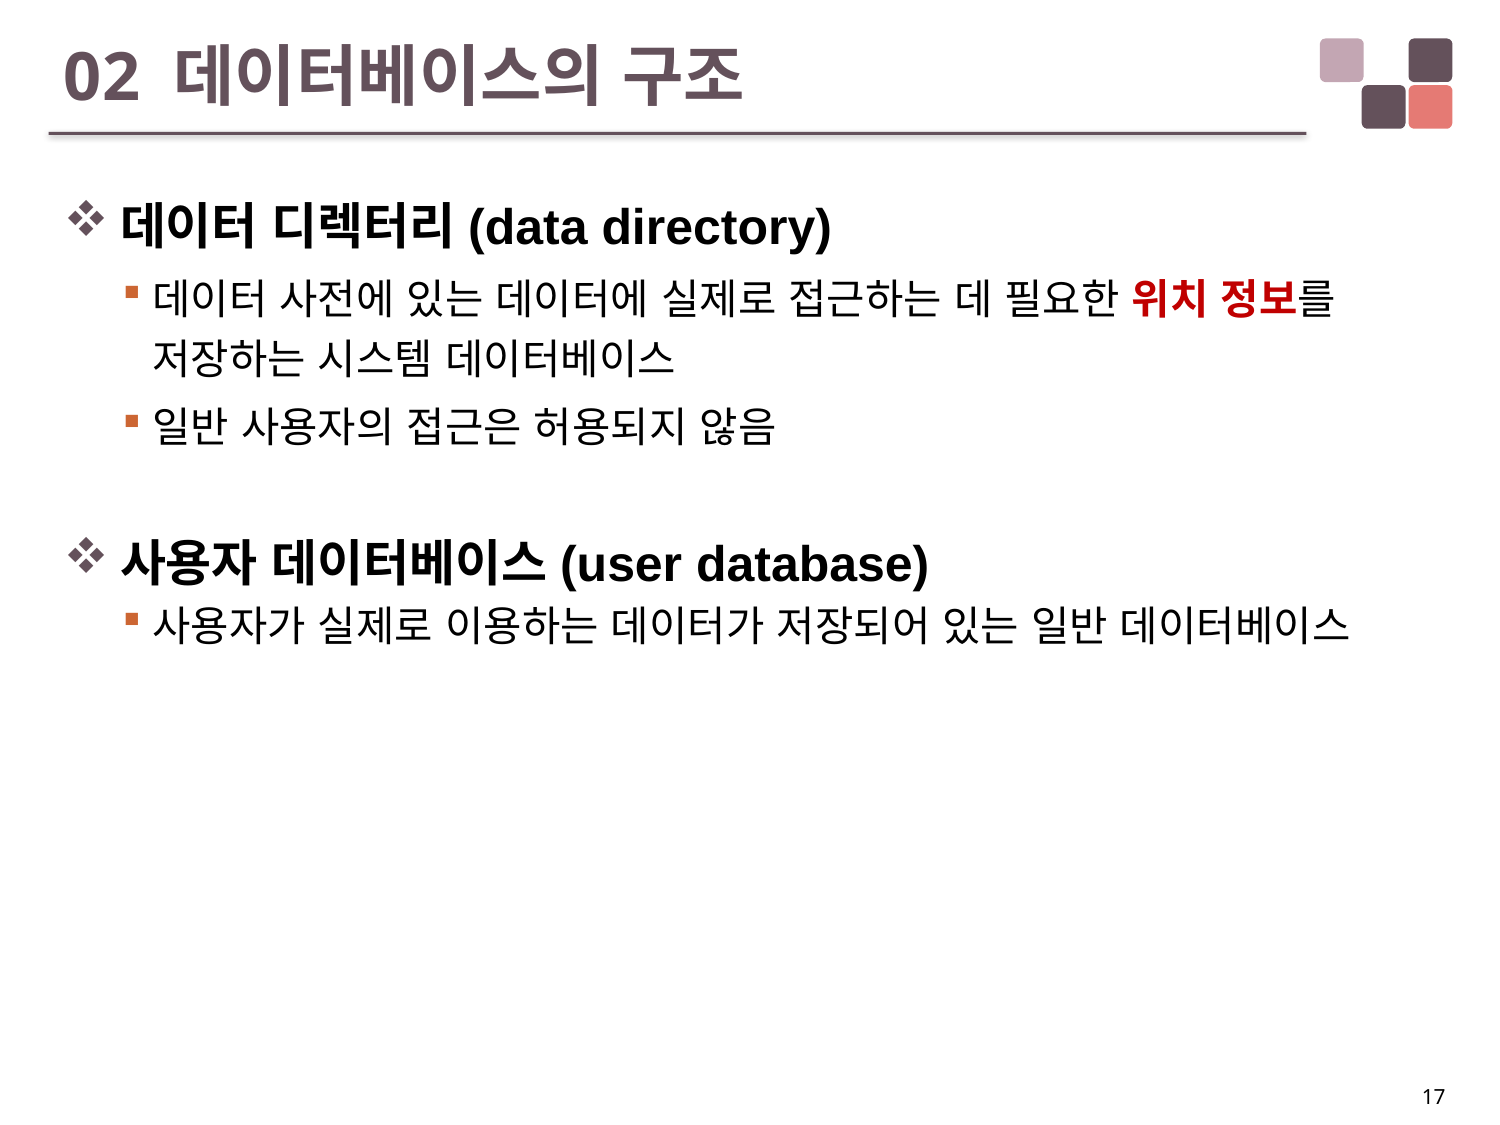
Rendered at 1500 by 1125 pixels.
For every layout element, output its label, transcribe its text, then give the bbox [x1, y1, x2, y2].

list 데이터 디렉터리(data directory) 데이터 사전에 있는 데이터에 실제로 접근하는 데 필요한 위치 정보를 저장하는 시스템 데이터베이스 일반 사용자의 접근은 허용되지 않음 사용자 데이터베이스(user database) 사용자가 실제로 이용하는 데이터가 저장되어 있는 일반 데이터베이스 [48, 187, 1489, 1097]
title 02 데이터베이스의 구조 [48, 25, 1459, 123]
